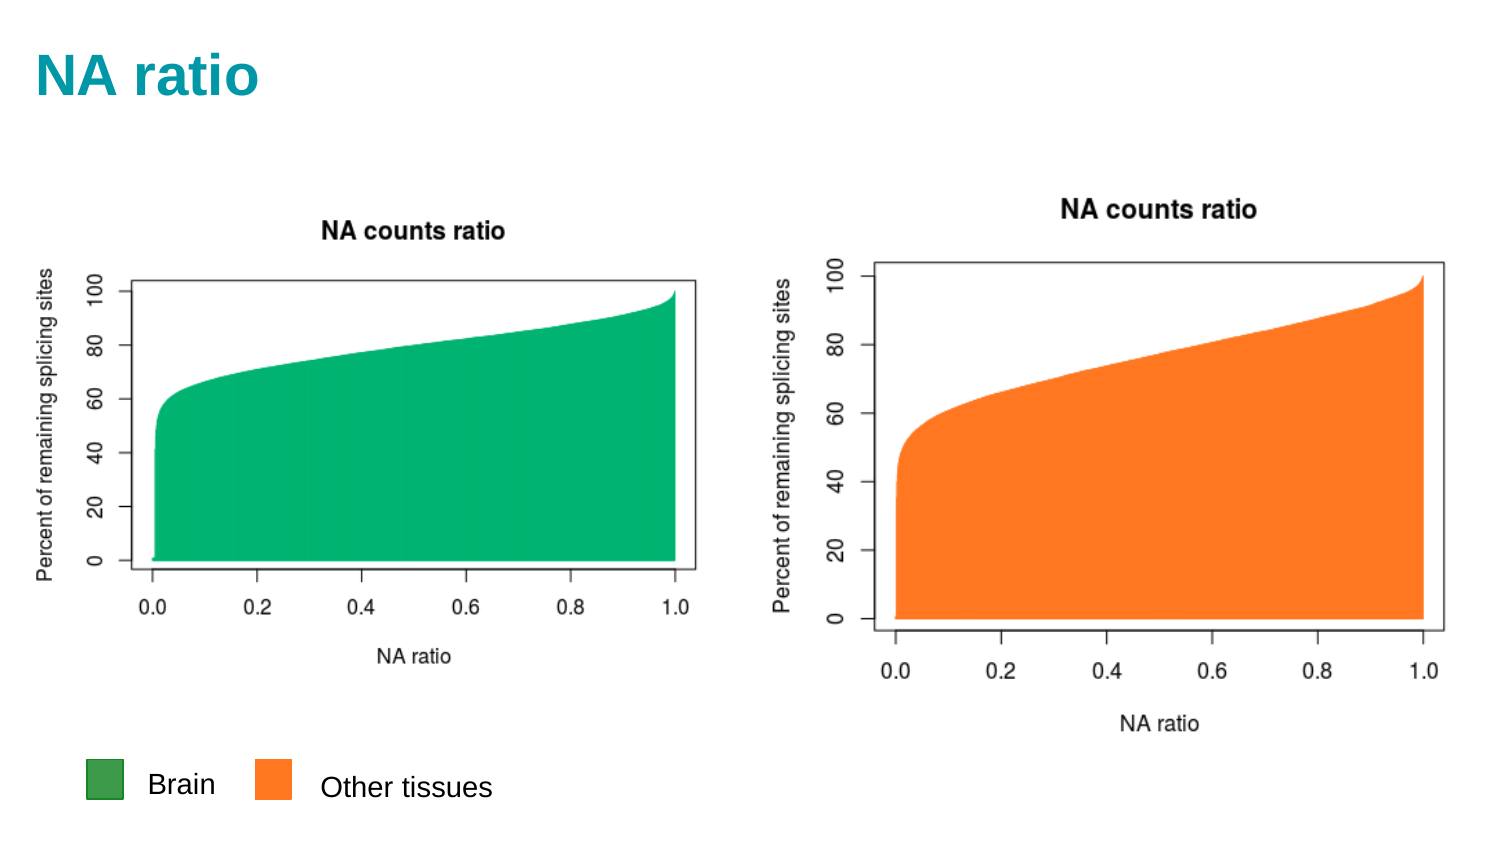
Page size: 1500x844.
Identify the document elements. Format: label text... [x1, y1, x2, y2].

picture [766, 154, 1500, 767]
picture [30, 179, 748, 697]
text_box [86, 759, 123, 800]
text_box Other tissues [305, 753, 538, 805]
title NA ratio [20, 21, 1418, 116]
text_box Brain [132, 750, 256, 790]
text_box [255, 759, 292, 800]
